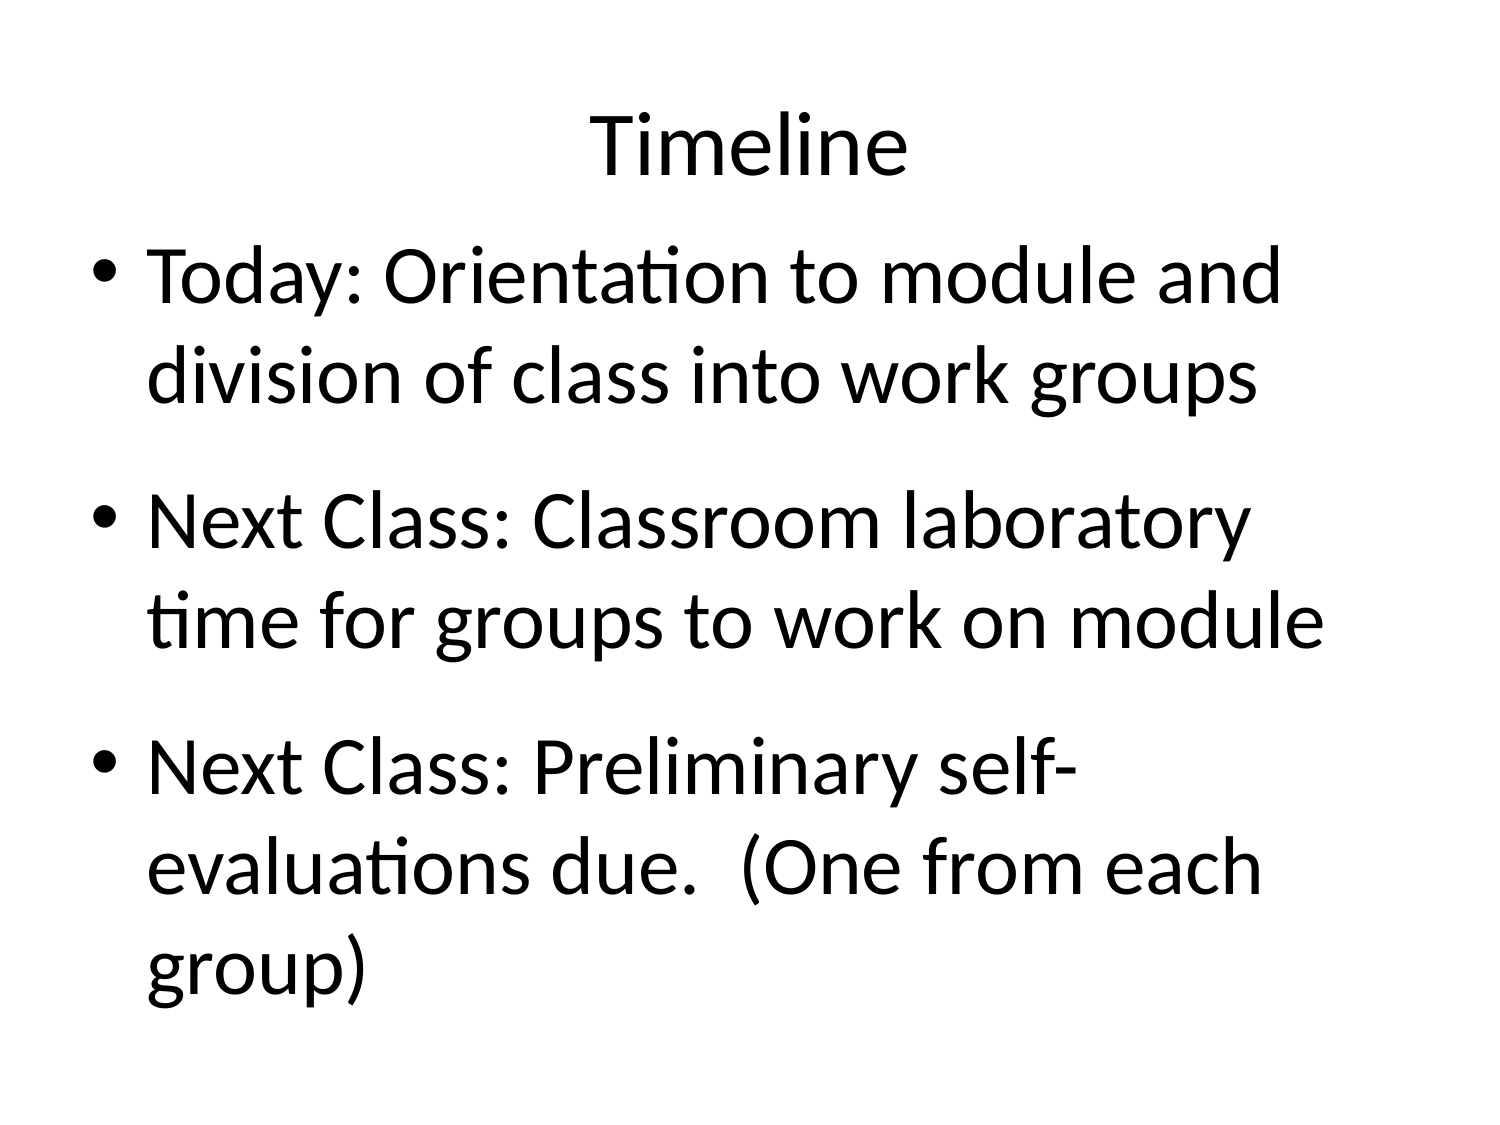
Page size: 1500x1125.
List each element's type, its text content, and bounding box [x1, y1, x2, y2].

title Timeline [75, 45, 1425, 212]
list Today: Orientation to module and division of class into work groups Next Class: Classroom laboratory time for groups to work on module Next Class: Preliminary self-evaluations due. (One from each group) [75, 212, 1425, 1075]
